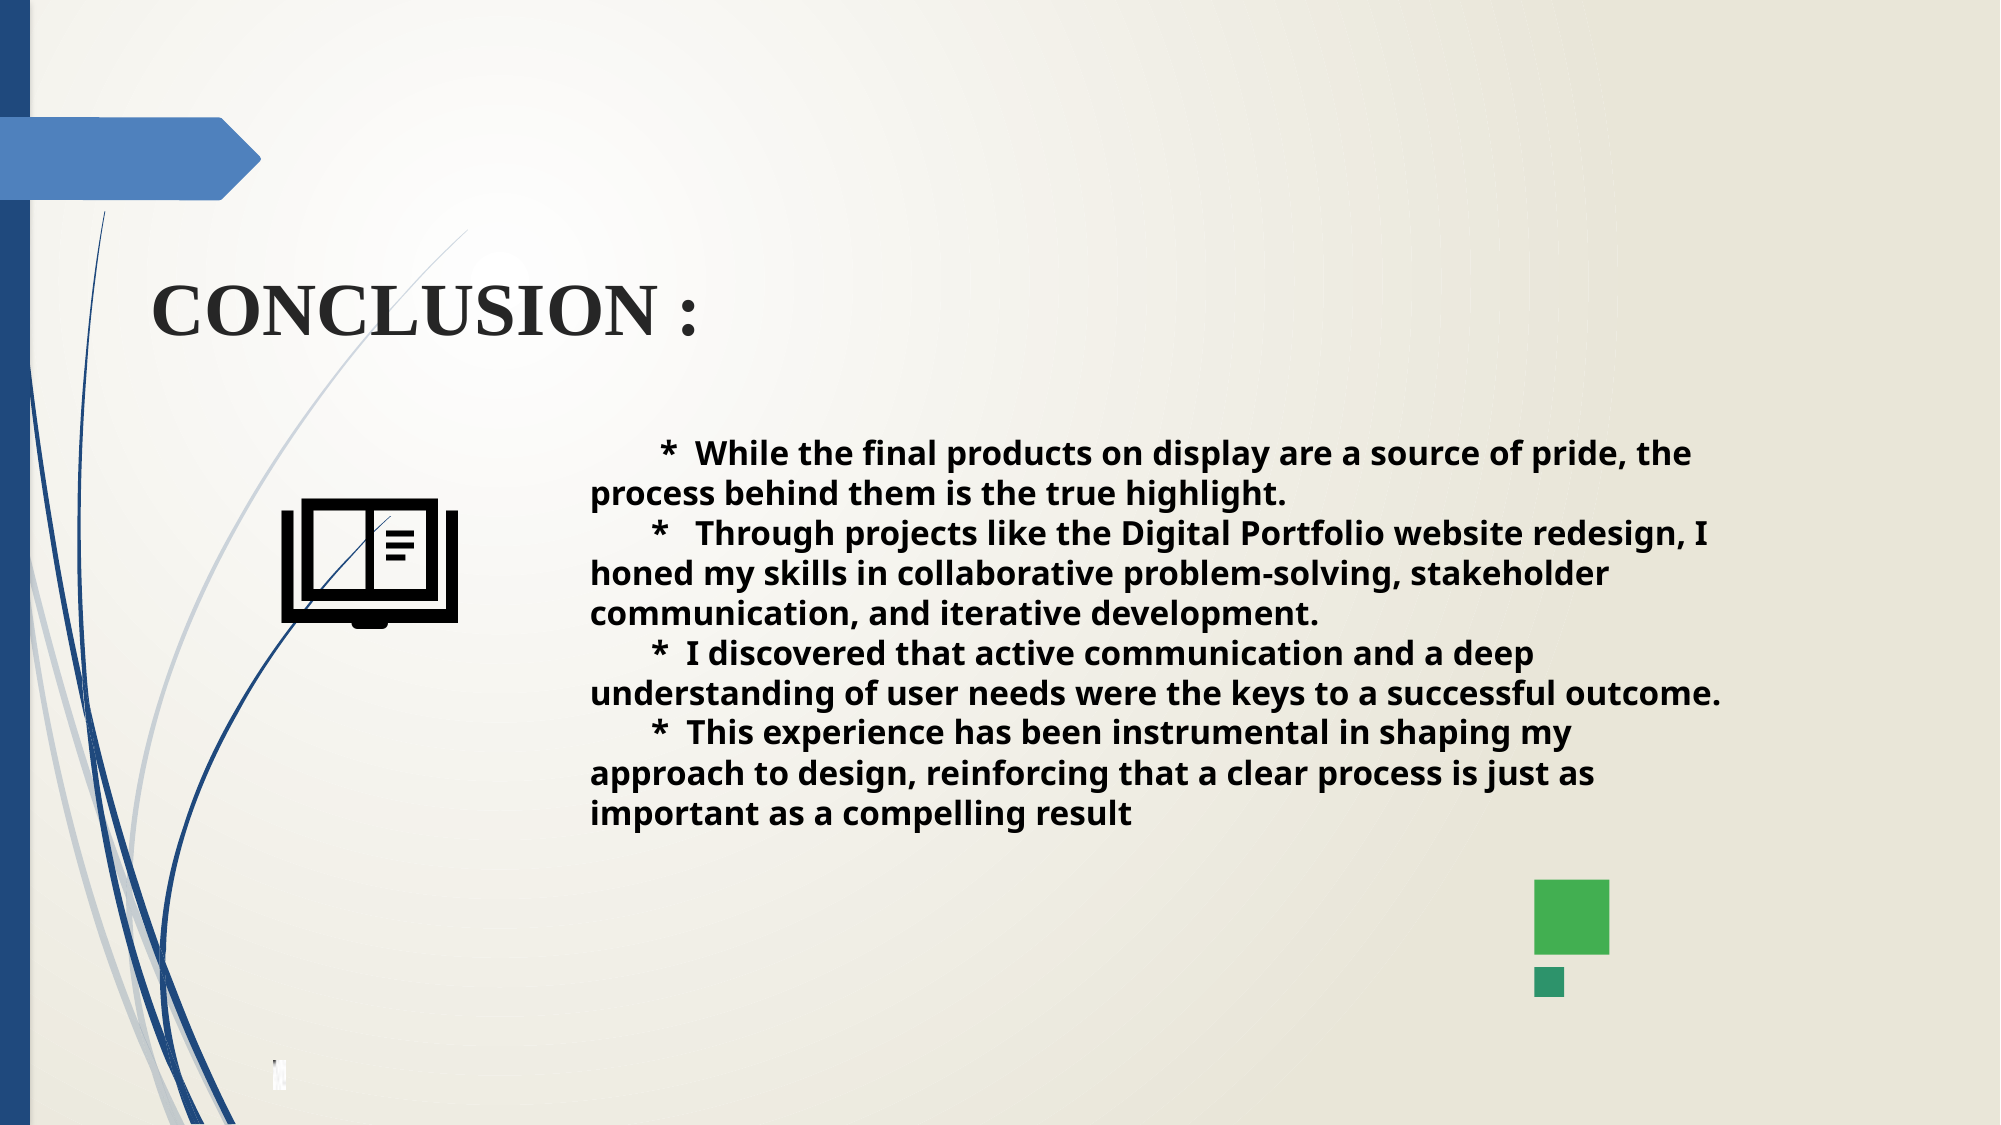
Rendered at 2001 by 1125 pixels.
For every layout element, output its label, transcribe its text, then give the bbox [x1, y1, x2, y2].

picture [273, 1060, 287, 1091]
text_box * While the final products on display are a source of pride, the process behind them is the true highlight. * Through projects like the Digital Portfolio website redesign, I honed my skills in collaborative problem-solving, stakeholder communication, and iterative development. * I discovered that active communication and a deep understanding of user needs were the keys to a successful outcome. * This experience has been instrumental in shaping my approach to design, reinforcing that a clear process is just as important as a compelling result [575, 424, 1738, 879]
text_box [1534, 879, 1610, 955]
text_box [1534, 967, 1565, 997]
title CONCLUSION : [147, 258, 900, 449]
picture [273, 466, 466, 659]
